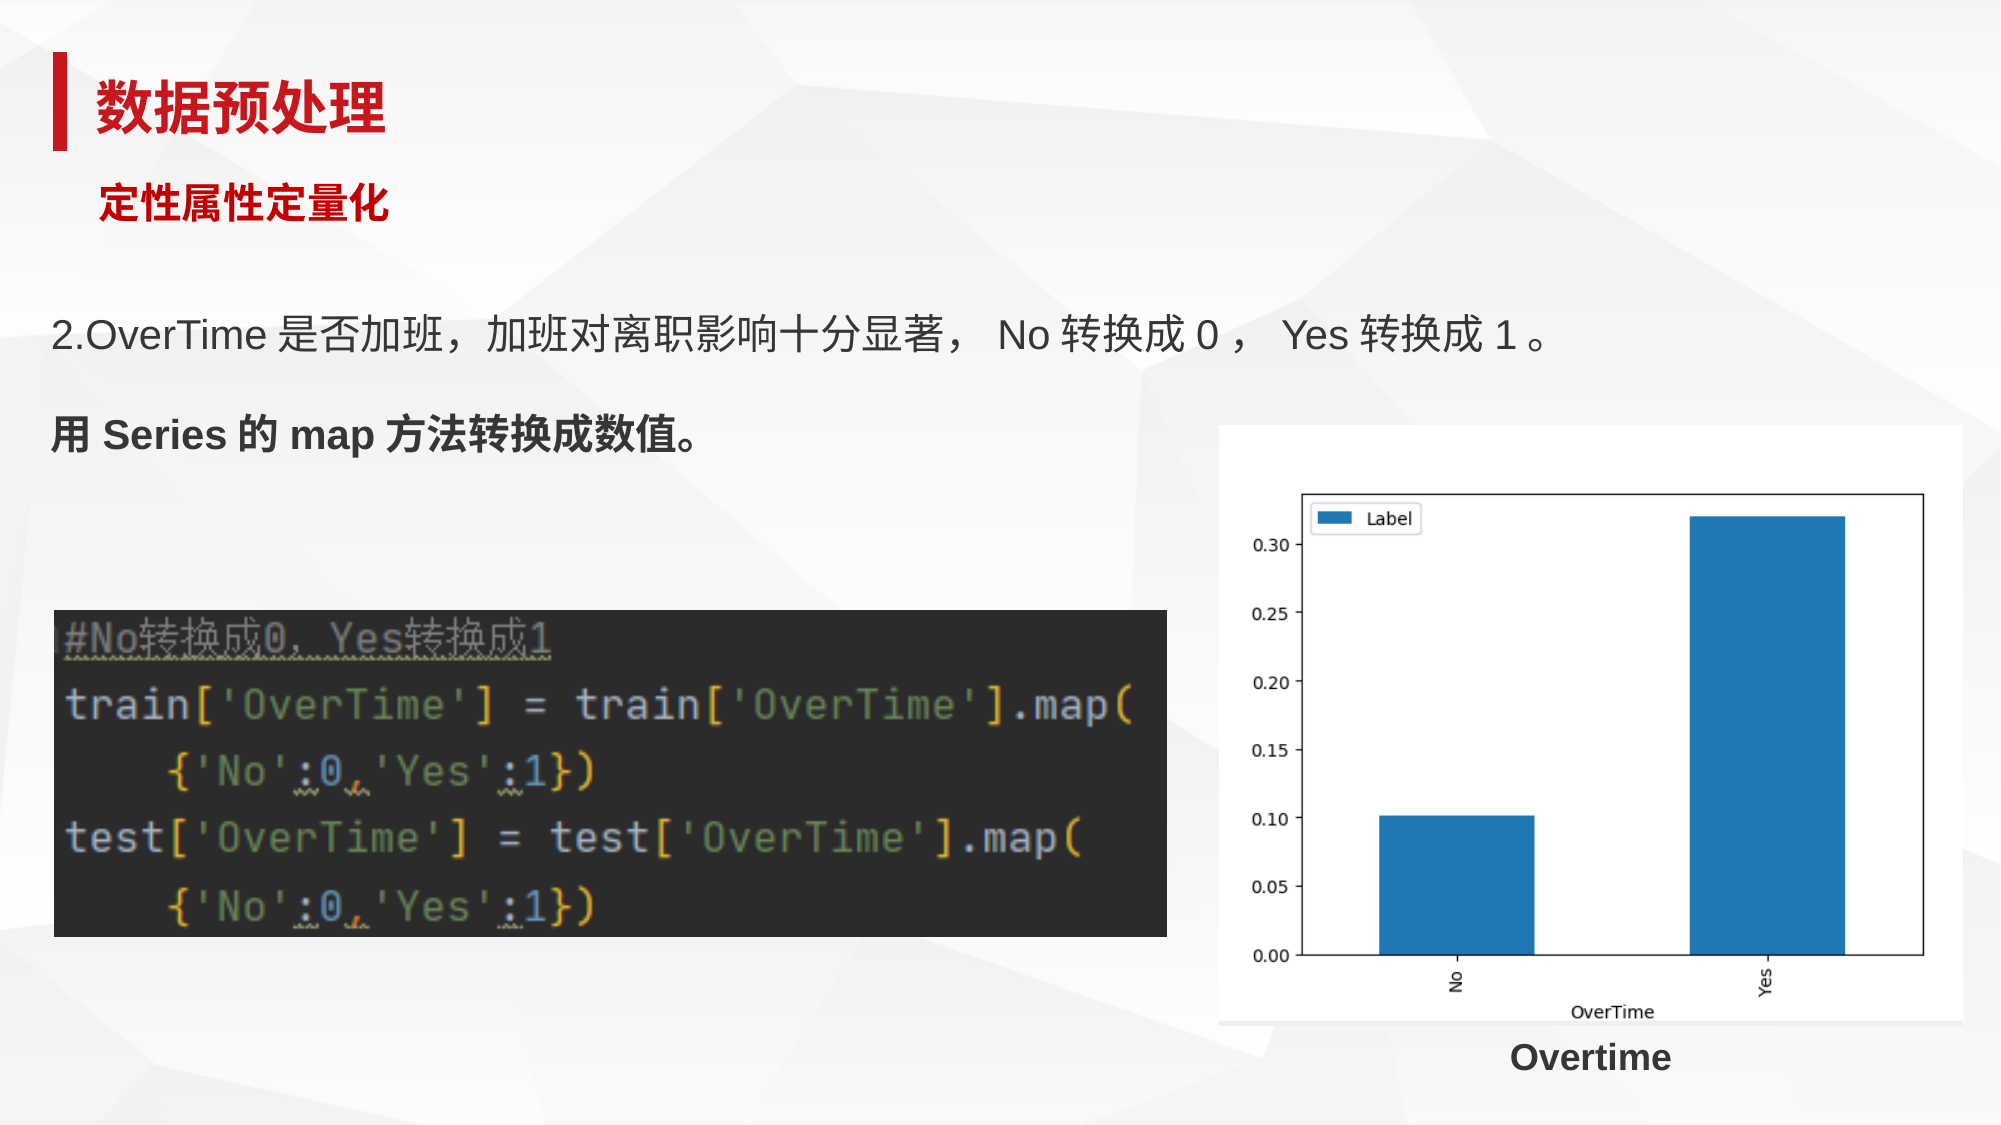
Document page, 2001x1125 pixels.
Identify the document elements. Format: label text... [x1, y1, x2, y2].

text_box Overtime [1481, 1026, 1701, 1125]
text_box 定性属性定量化 [83, 169, 516, 235]
picture [0, 0, 2001, 1125]
text_box 数据预处理 [81, 63, 516, 149]
text_box [53, 52, 67, 151]
text_box 2.OverTime是否加班，加班对离职影响十分显著，No转换成0，Yes转换成1。 用Series的map方法转换成数值。 [36, 250, 1964, 666]
